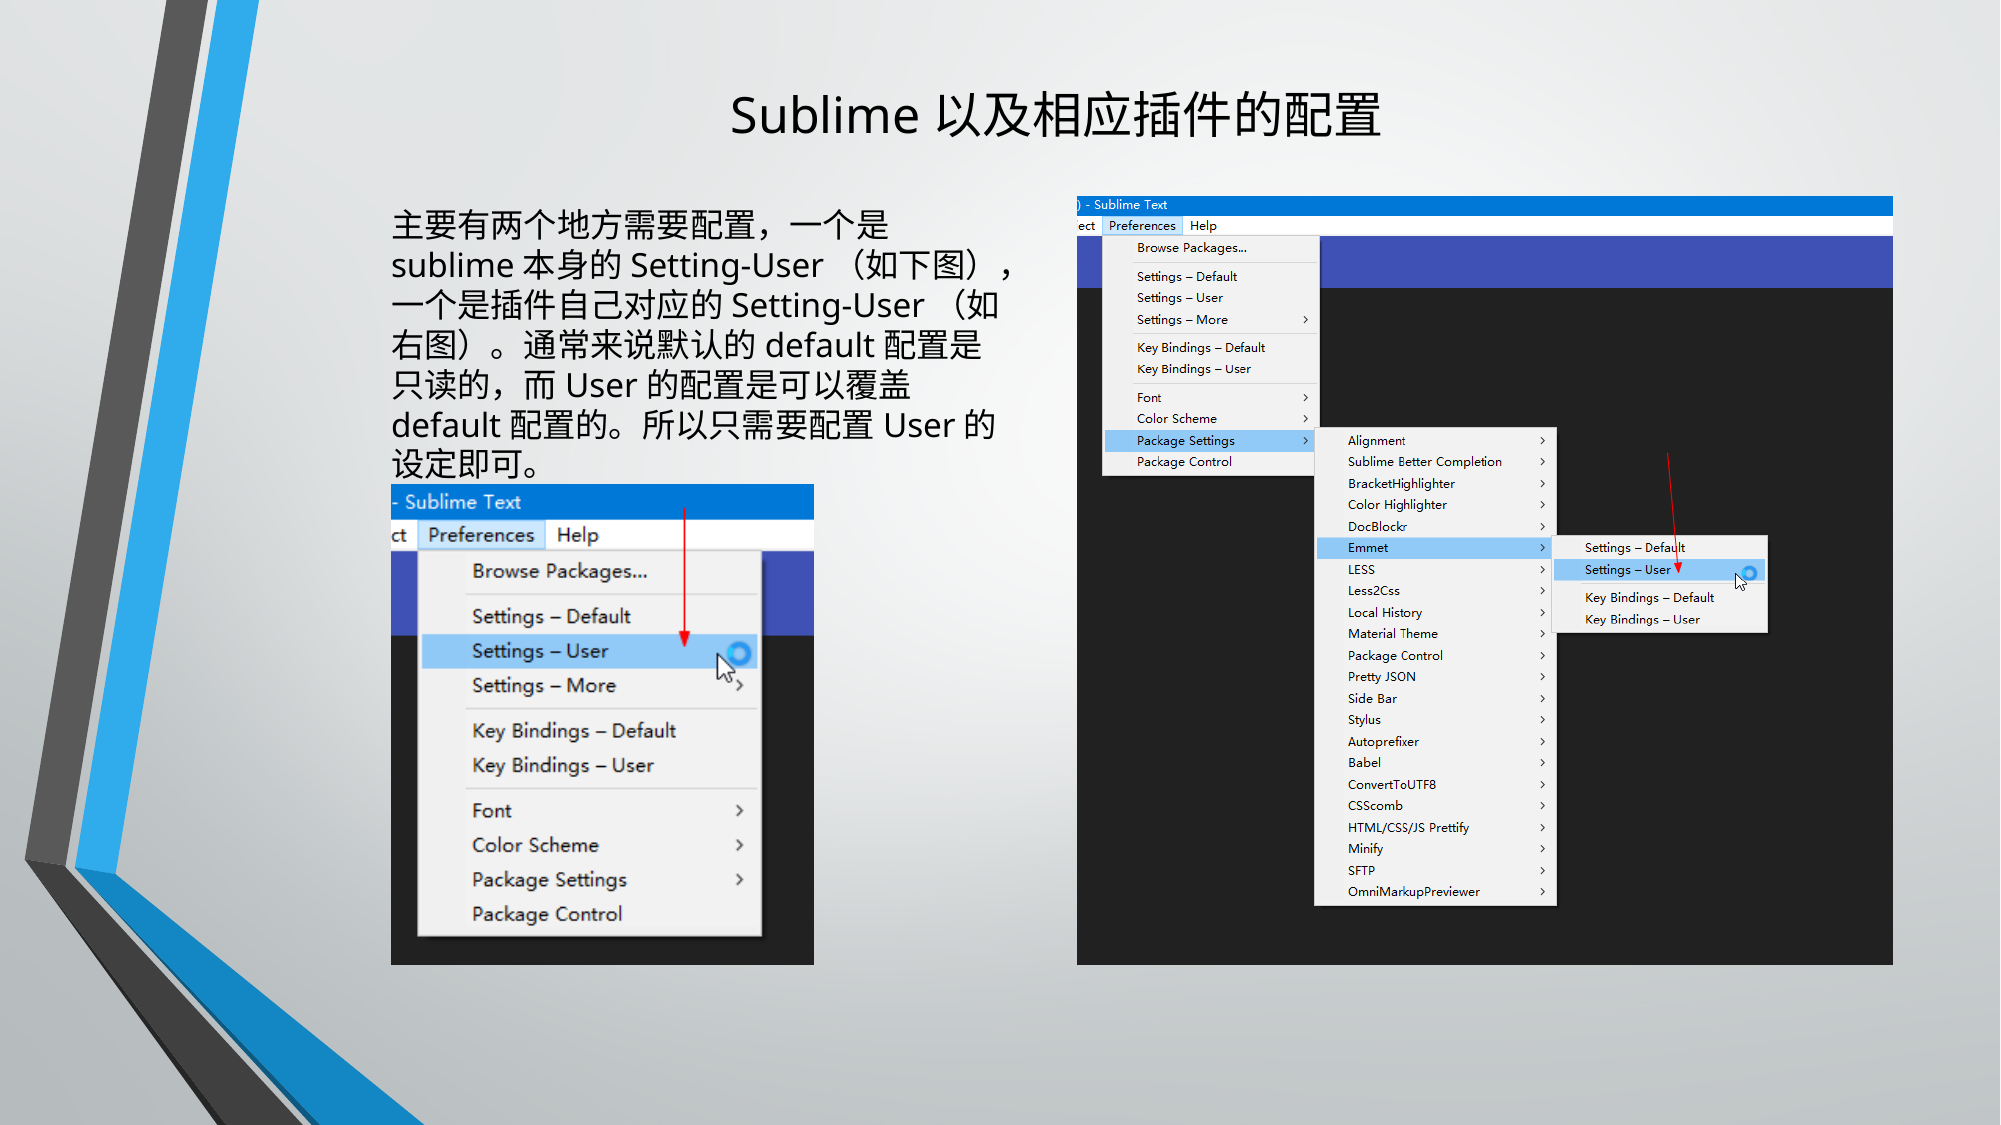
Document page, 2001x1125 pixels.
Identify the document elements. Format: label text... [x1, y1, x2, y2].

picture [1077, 196, 1893, 965]
text_box Sublime以及相应插件的配置 [715, 75, 1398, 151]
text_box 主要有两个地方需要配置，一个是sublime本身的Setting-User（如下图），一个是插件自己对应的Setting-User（如右图）。通常来说默认的default配置是只读的，而User的配置是可以覆盖default配置的。所以只需要配置User的设定即可。 [376, 196, 1028, 491]
picture [391, 484, 814, 965]
